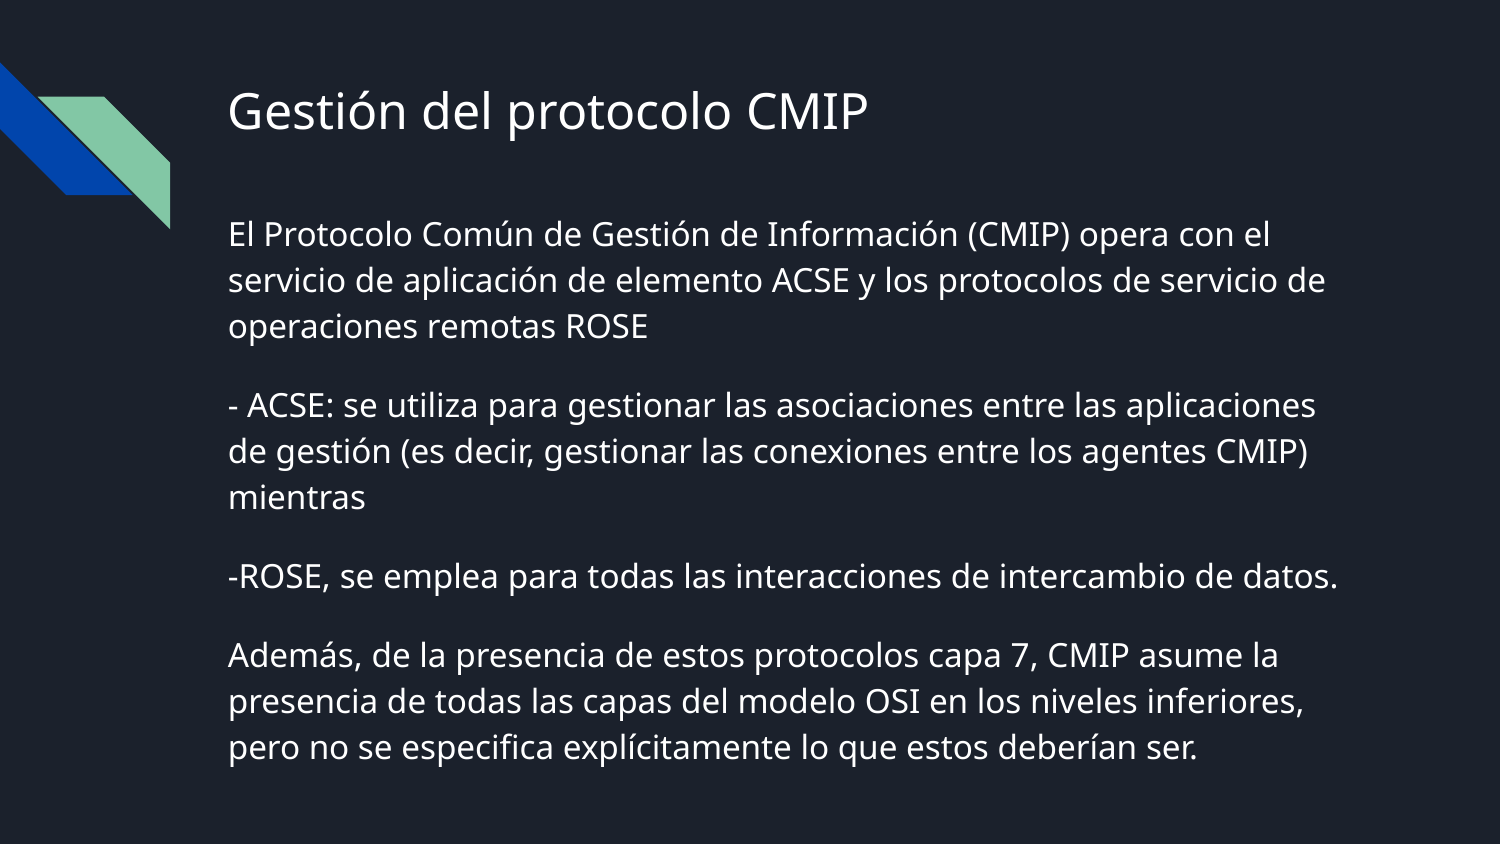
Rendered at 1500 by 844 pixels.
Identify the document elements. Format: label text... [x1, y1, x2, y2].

title Gestión del protocolo CMIP [212, 64, 1368, 192]
list El Protocolo Común de Gestión de Información (CMIP) opera con el servicio de aplicación de elemento ACSE y los protocolos de servicio de operaciones remotas ROSE - ACSE: se utiliza para gestionar las asociaciones entre las aplicaciones de gestión (es decir, gestionar las conexiones entre los agentes CMIP) mientras -ROSE, se emplea para todas las interacciones de intercambio de datos. Además, de la presencia de estos protocolos capa 7, CMIP asume la presencia de todas las capas del modelo OSI en los niveles inferiores, pero no se especifica explícitamente lo que estos deberían ser. [212, 192, 1368, 727]
